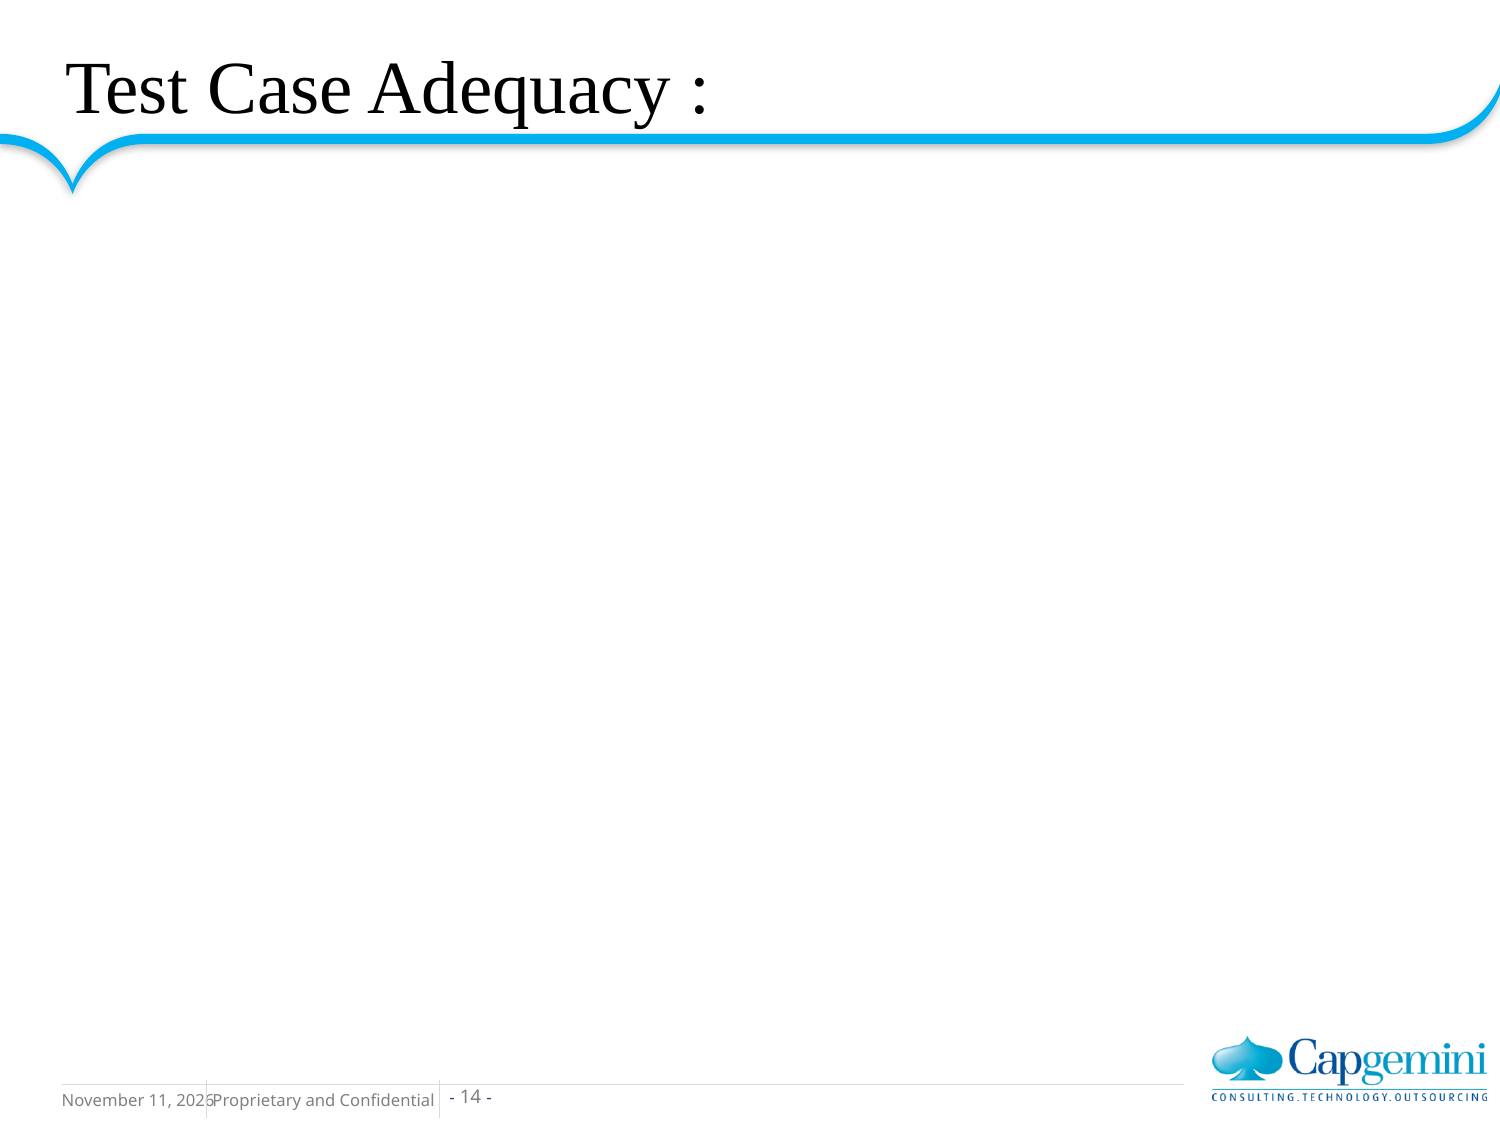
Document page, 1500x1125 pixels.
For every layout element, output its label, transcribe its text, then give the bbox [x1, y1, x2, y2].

title Test Case Adequacy : [50, 0, 1400, 168]
picture [1212, 1036, 1487, 1101]
footer [512, 1042, 988, 1103]
